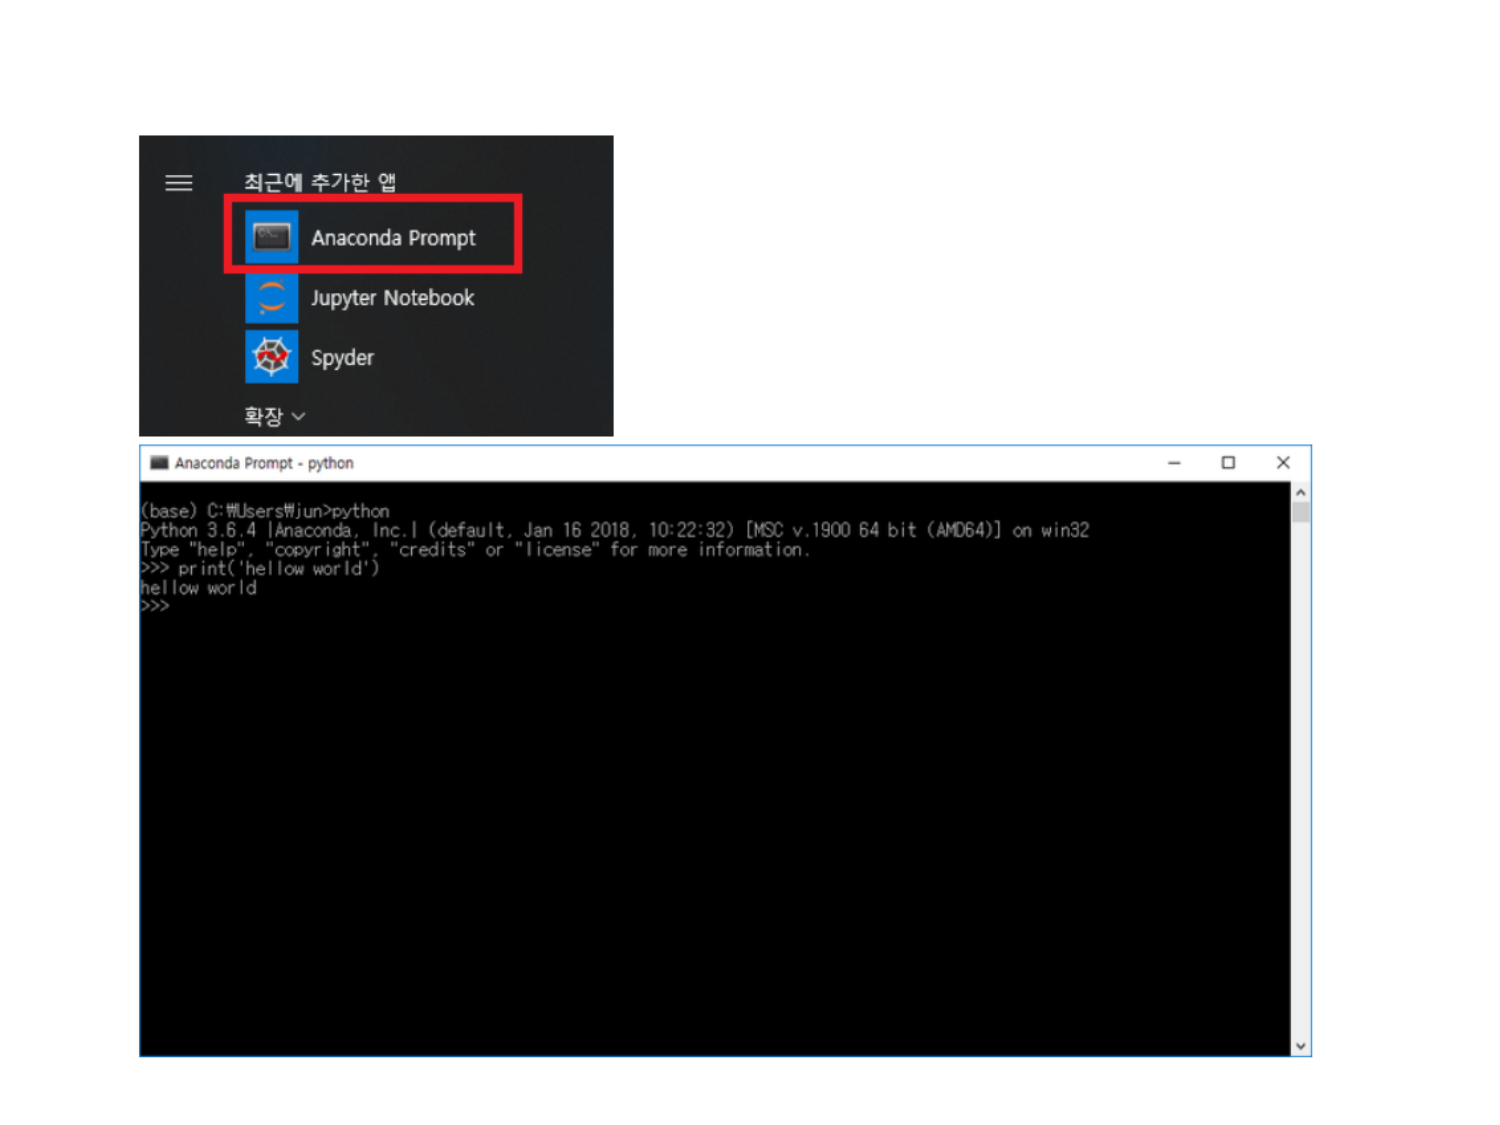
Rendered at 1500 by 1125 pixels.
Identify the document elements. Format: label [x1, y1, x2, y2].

picture [126, 125, 1324, 1068]
